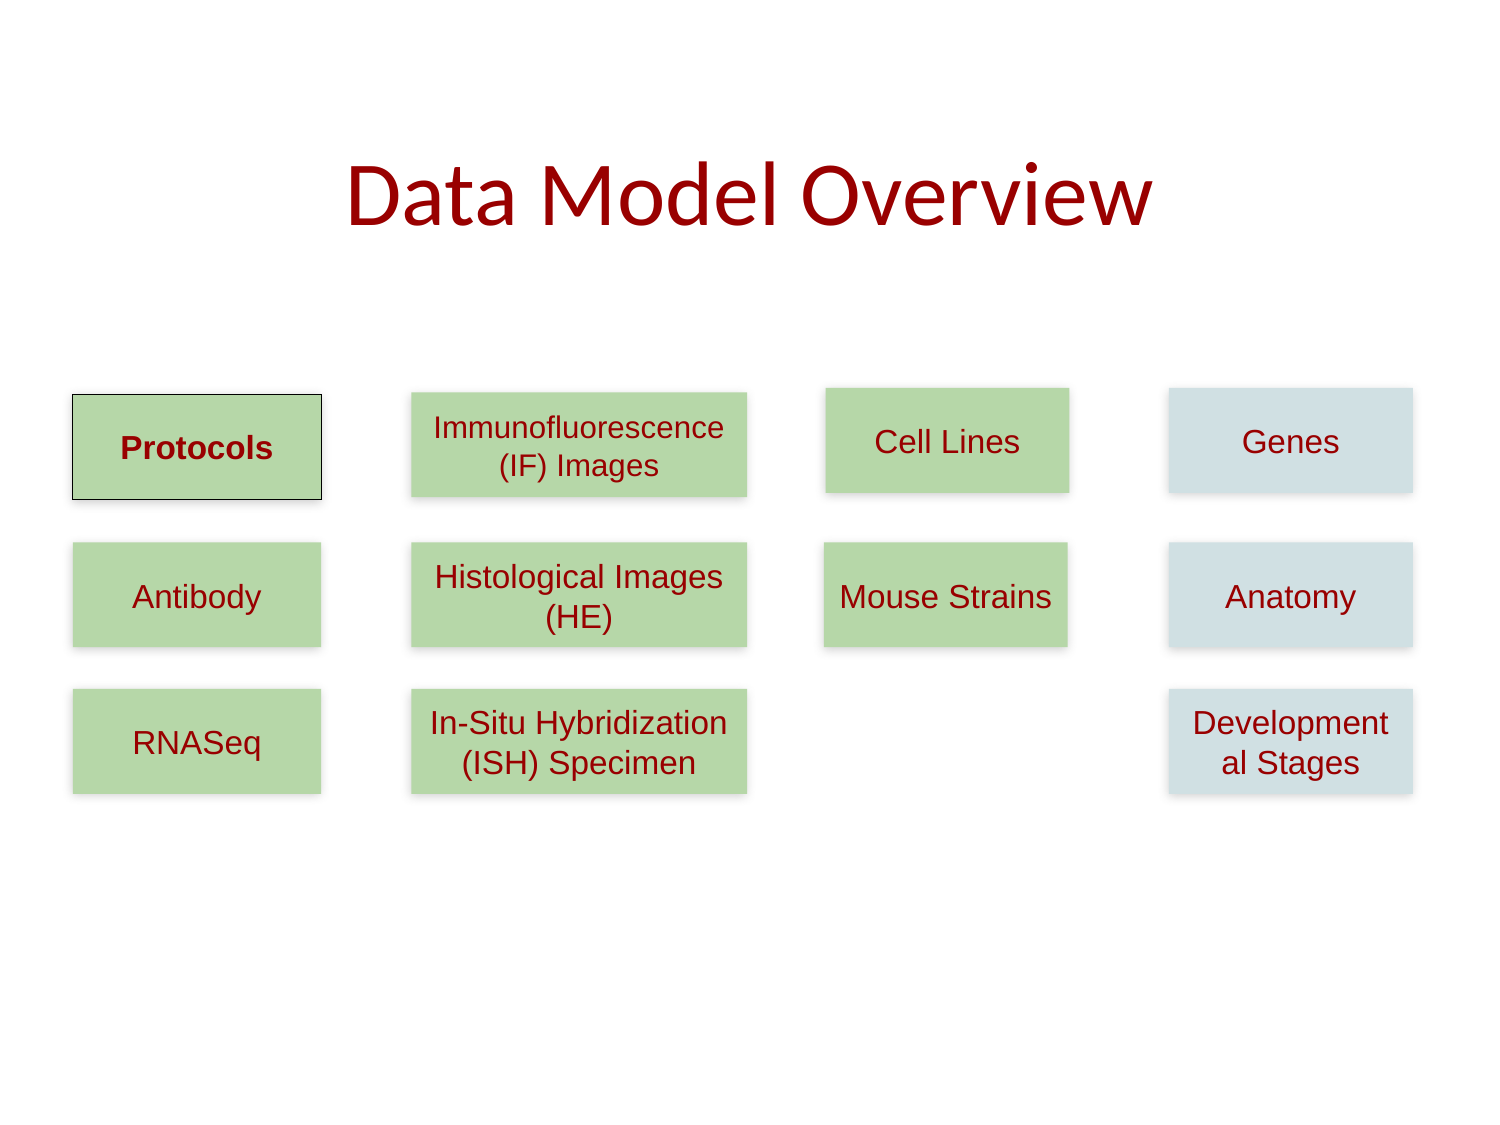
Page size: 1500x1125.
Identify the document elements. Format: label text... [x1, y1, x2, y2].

text_box In-Situ Hybridization (ISH) Specimen [411, 688, 748, 794]
text_box Mouse Strains [823, 542, 1068, 648]
text_box Cell Lines [825, 387, 1070, 493]
text_box Anatomy [1168, 542, 1413, 648]
text_box Histological Images (HE) [411, 542, 748, 648]
text_box RNASeq [72, 688, 322, 794]
text_box Immunofluorescence (IF) Images [411, 392, 748, 498]
text_box Protocols [72, 394, 322, 500]
text_box Developmental Stages [1168, 688, 1413, 794]
text_box Antibody [72, 542, 322, 648]
title Data Model Overview [51, 118, 1449, 213]
text_box Genes [1168, 387, 1413, 493]
